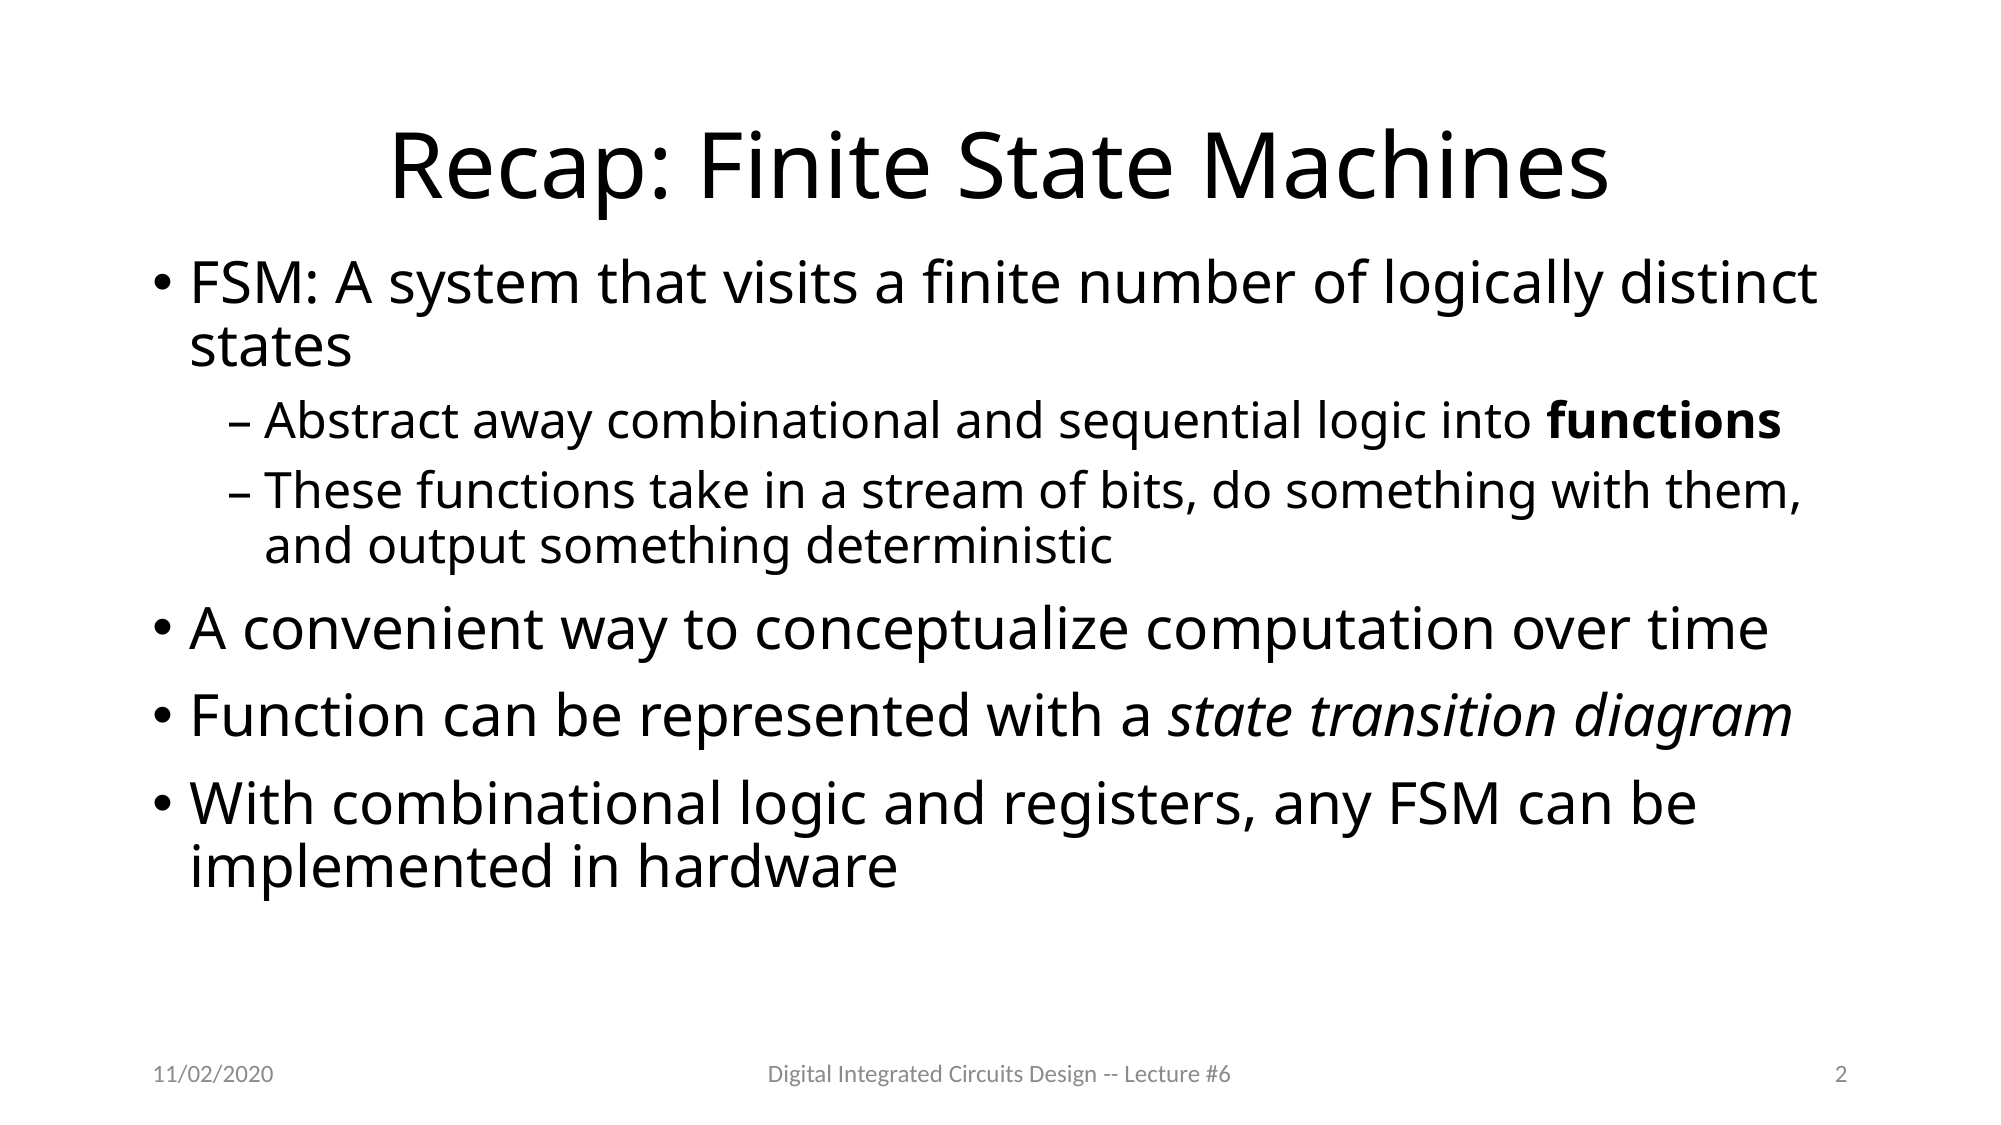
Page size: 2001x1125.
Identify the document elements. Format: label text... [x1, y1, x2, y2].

list FSM: A system that visits a finite number of logically distinct states Abstract away combinational and sequential logic into functions These functions take in a stream of bits, do something with them, and output something deterministic A convenient way to conceptualize computation over time Function can be represented with a state transition diagram With combinational logic and registers, any FSM can be implemented in hardware [137, 245, 1863, 1014]
footer Digital Integrated Circuits Design -- Lecture #6 [662, 1042, 1338, 1103]
title Recap: Finite State Machines [137, 59, 1863, 245]
slide_number 2 [1412, 1042, 1863, 1103]
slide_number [137, 1042, 588, 1103]
